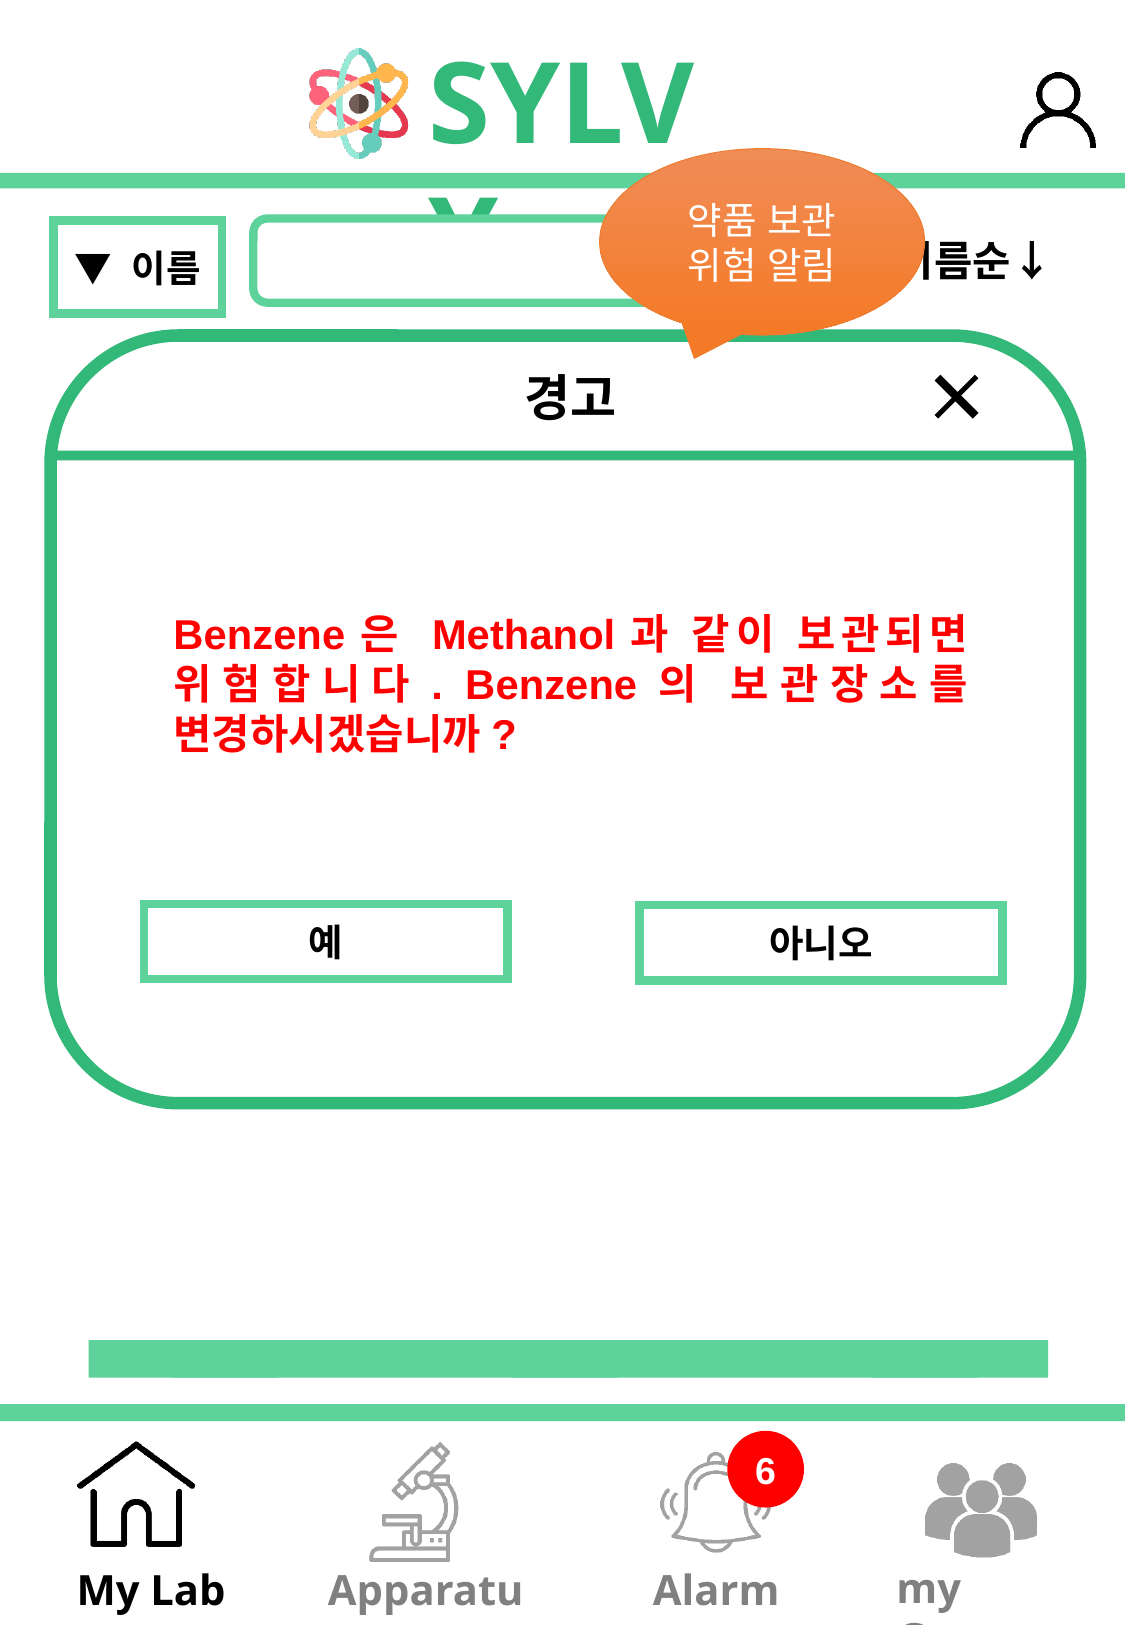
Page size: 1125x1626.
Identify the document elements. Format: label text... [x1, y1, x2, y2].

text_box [50, 335, 1081, 1104]
text_box 이름순↓ [901, 226, 1090, 292]
text_box [252, 217, 638, 304]
text_box 약품 보관 위험 알림 [599, 189, 926, 335]
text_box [0, 23, 1125, 189]
text_box ▼ 이름 [53, 220, 223, 315]
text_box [88, 1340, 1049, 1378]
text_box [0, 1404, 1125, 1623]
picture [729, 206, 839, 315]
